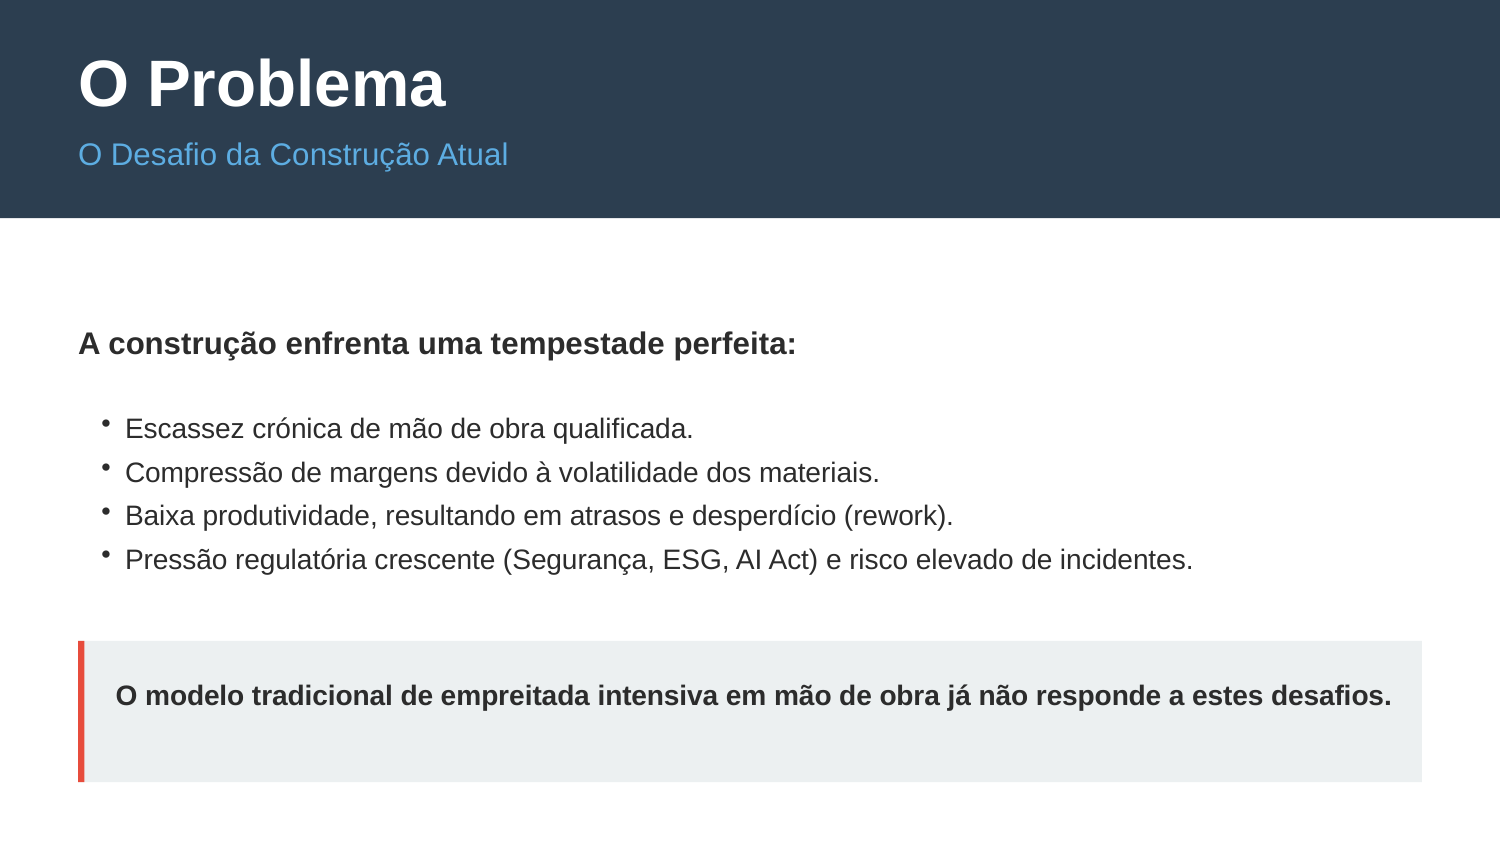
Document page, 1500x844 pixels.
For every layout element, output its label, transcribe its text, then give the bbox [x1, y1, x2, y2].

text_box [0, 0, 1500, 219]
text_box O Desafio da Construção Atual [78, 127, 1449, 172]
text_box Escassez crónica de mão de obra qualificada. Compressão de margens devido à volatilidade dos materiais. Baixa produtividade, resultando em atrasos e desperdício (rework). Pressão regulatória crescente (Segurança, ESG, AI Act) e risco elevado de incidentes. [78, 400, 1422, 594]
text_box O modelo tradicional de empreitada intensiva em mão de obra já não responde a estes desafios. [115, 672, 1417, 751]
text_box [82, 640, 1422, 783]
text_box A construção enfrenta uma tempestade perfeita: [78, 317, 1449, 362]
text_box O Problema [78, 46, 765, 120]
